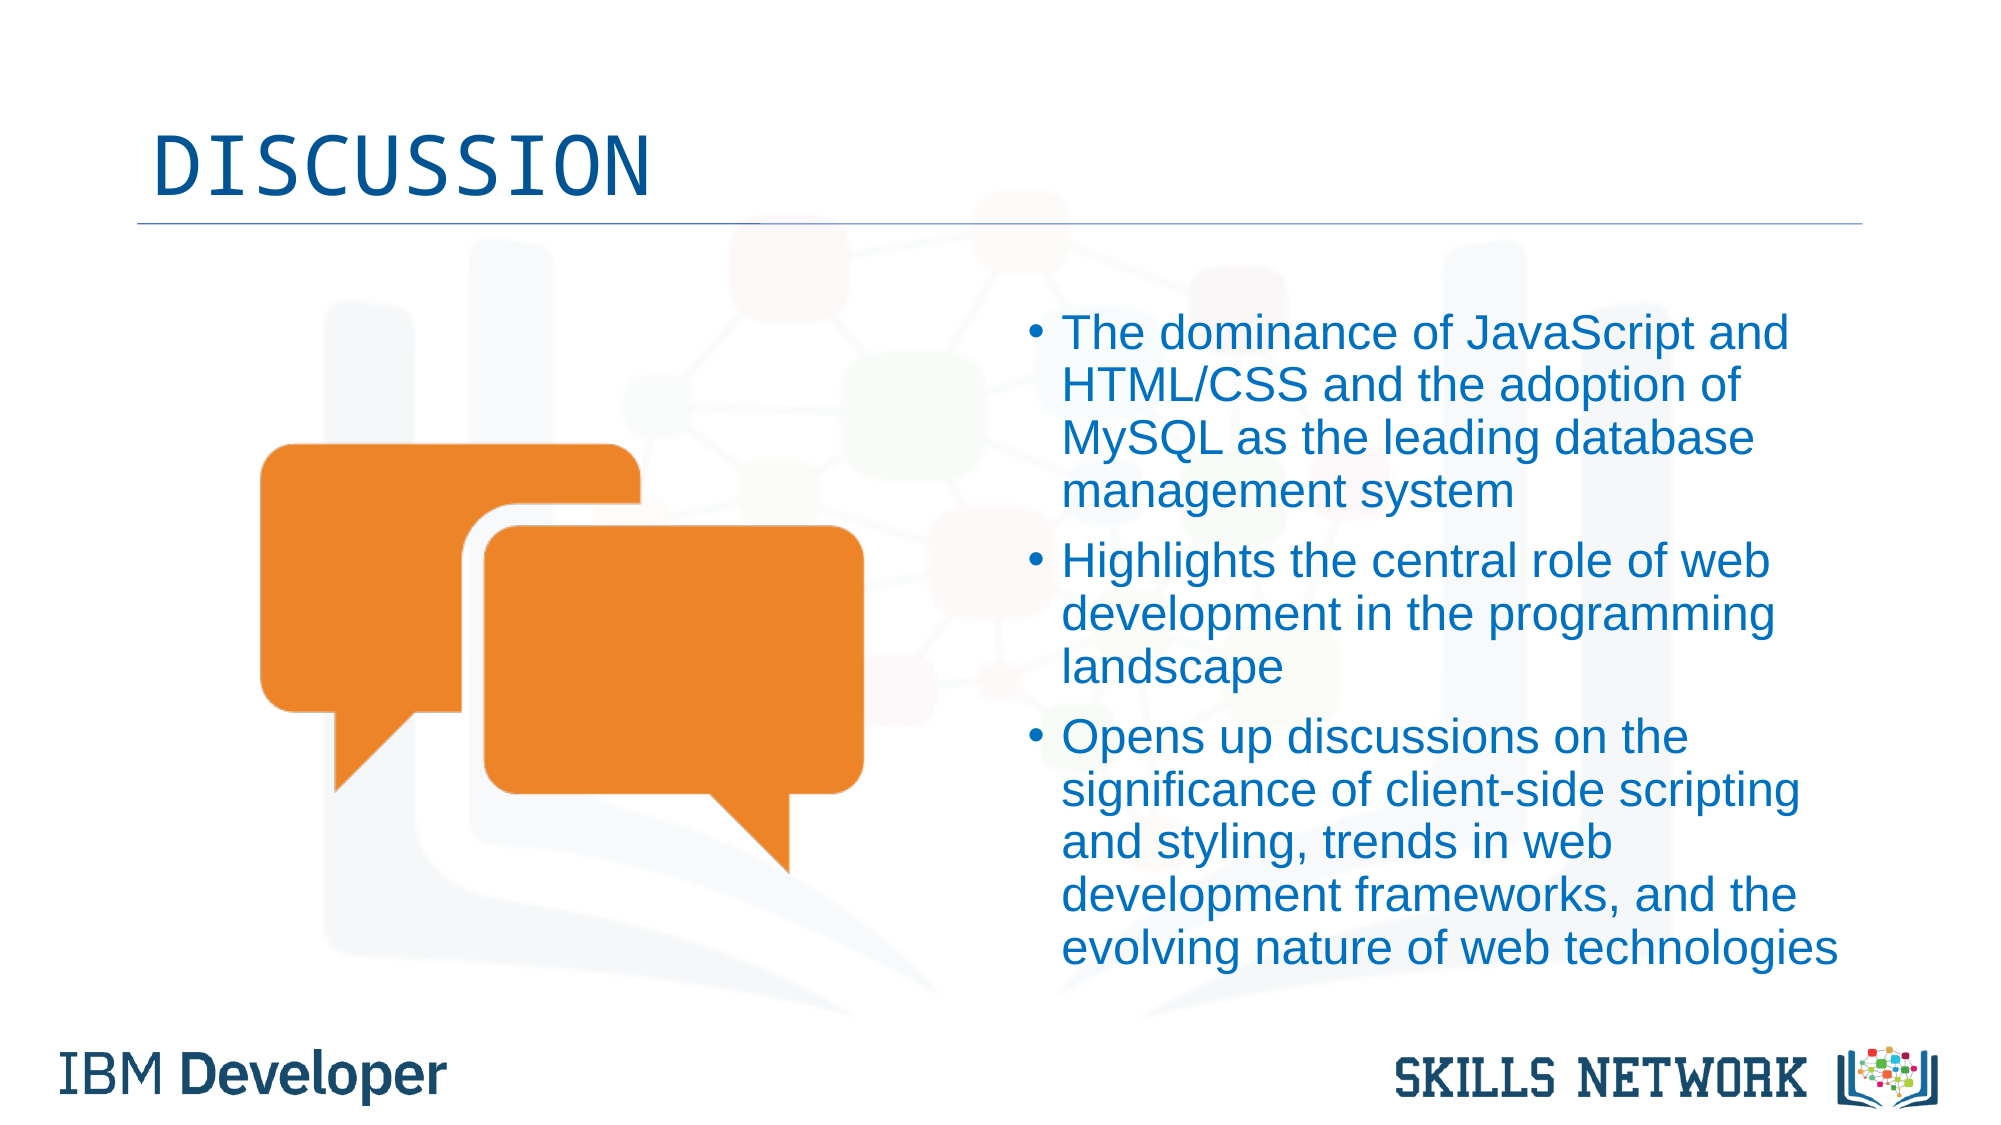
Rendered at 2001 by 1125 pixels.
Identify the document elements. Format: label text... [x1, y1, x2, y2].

title DISCUSSION [137, 59, 1863, 278]
picture [1390, 1045, 1945, 1111]
list The dominance of JavaScript and HTML/CSS and the adoption of MySQL as the leading database management system Highlights the central role of web development in the programming landscape Opens up discussions on the significance of client-side scripting and styling, trends in web development frameworks, and the evolving nature of web technologies [1012, 299, 1863, 1014]
picture [55, 1045, 459, 1108]
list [205, 299, 920, 1014]
